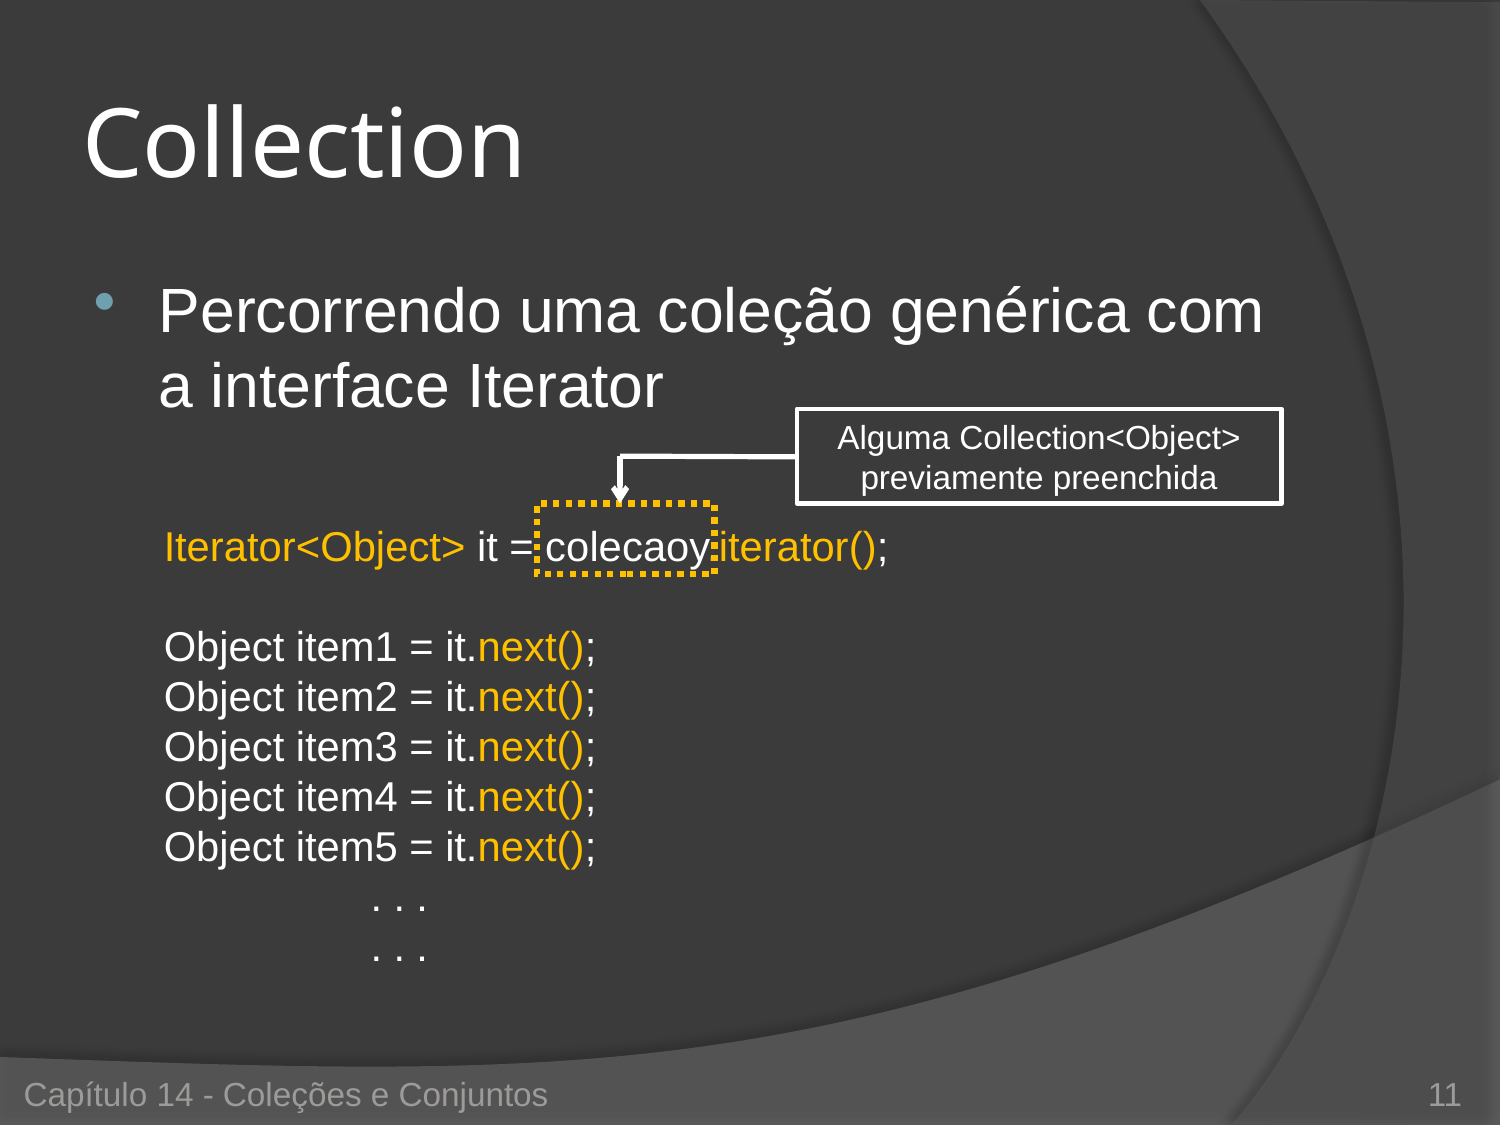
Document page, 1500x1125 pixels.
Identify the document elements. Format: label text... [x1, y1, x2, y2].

list Percorrendo uma coleção genérica com a interface Iterator Iterator<Object> it = colecaoy.iterator(); Object item1 = it.next(); Object item2 = it.next(); Object item3 = it.next(); Object item4 = it.next(); Object item5 = it.next(); . . . . . . [74, 262, 1301, 1006]
slide_number 11 [1337, 1053, 1463, 1114]
footer Capítulo 14 - Coleções e Conjuntos [23, 1053, 961, 1114]
title Collection [74, 44, 1400, 233]
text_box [537, 408, 1282, 575]
